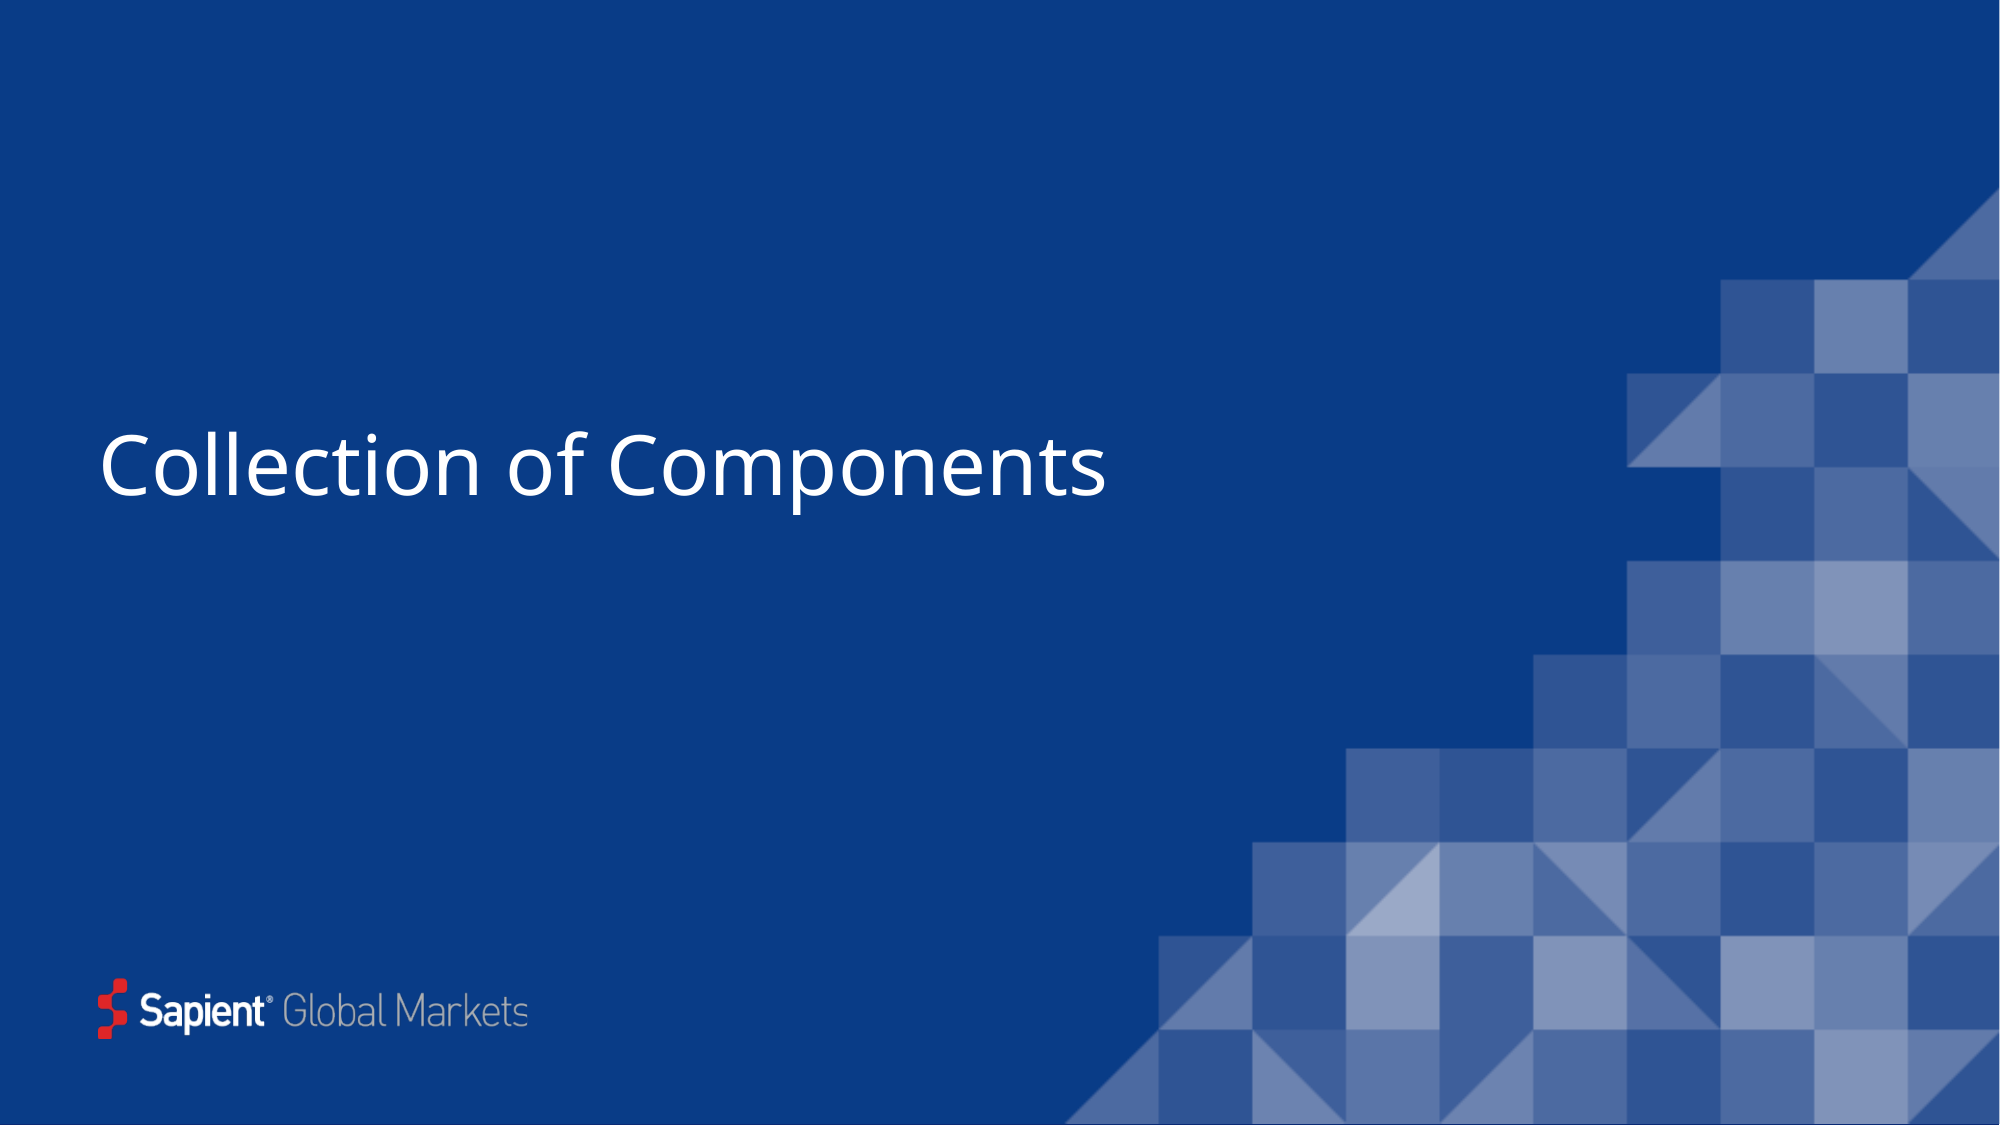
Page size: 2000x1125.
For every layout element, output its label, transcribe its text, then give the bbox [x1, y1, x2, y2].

picture [0, 0, 2000, 1124]
title Collection of Components [98, 407, 1544, 582]
